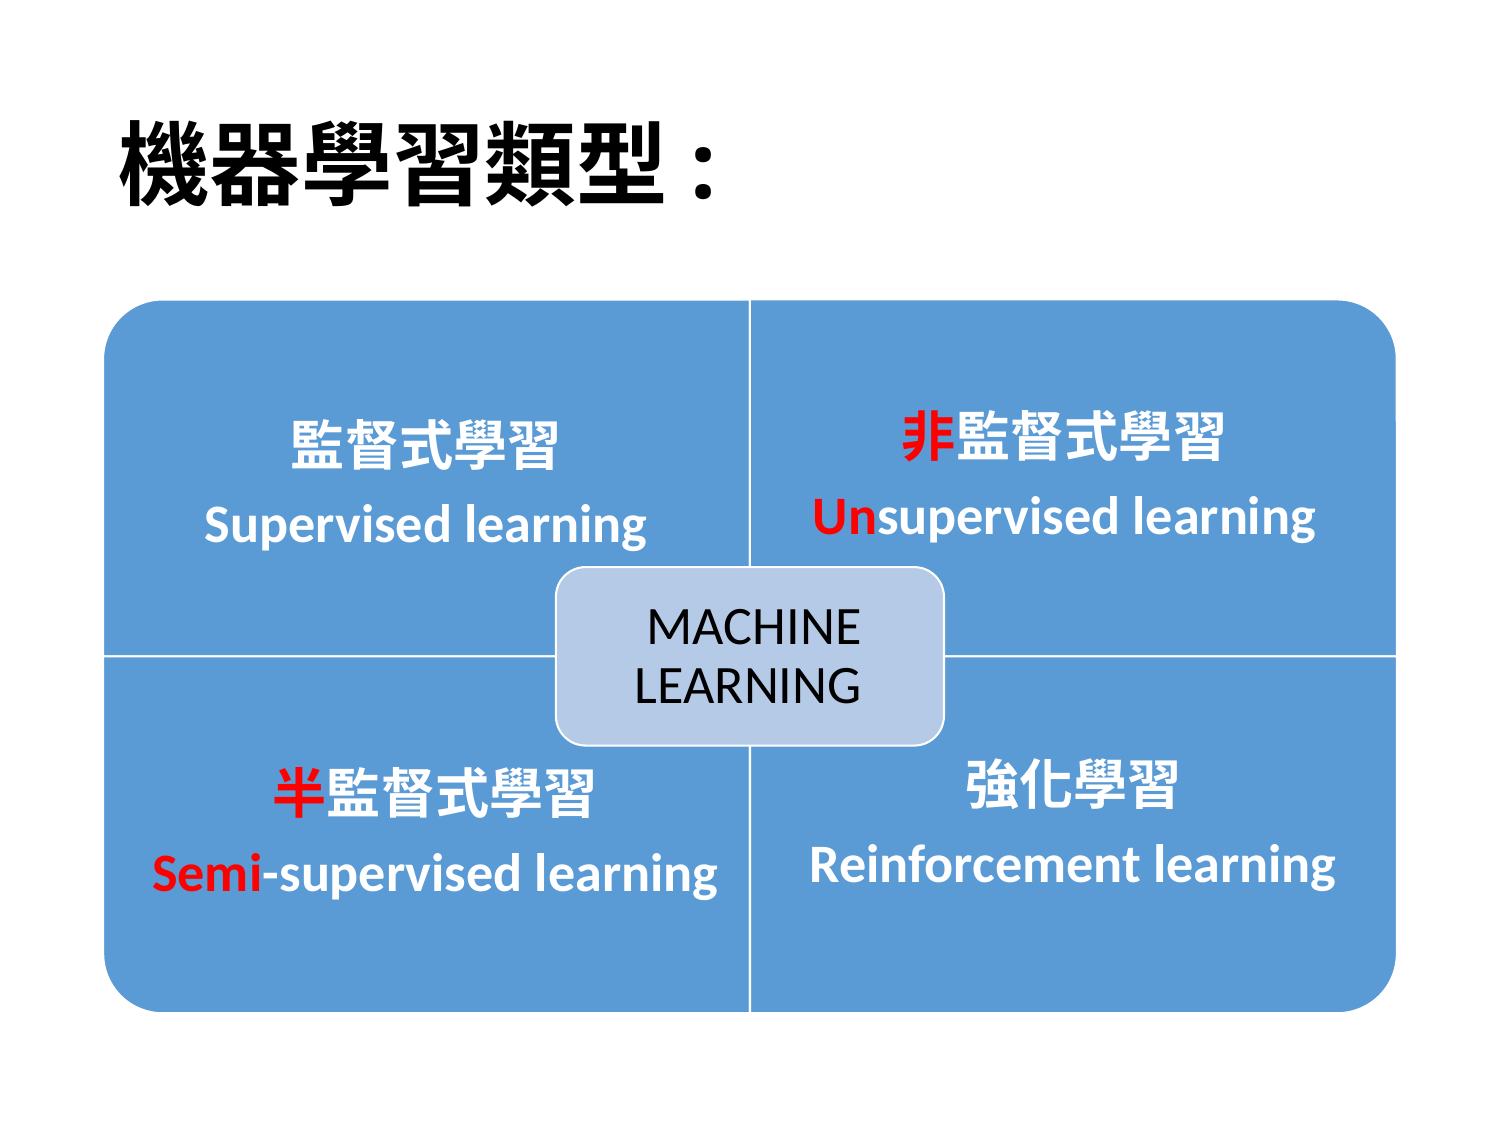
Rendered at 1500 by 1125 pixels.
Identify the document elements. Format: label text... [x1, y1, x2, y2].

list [103, 299, 1397, 1014]
title 機器學習類型: [103, 59, 1397, 278]
